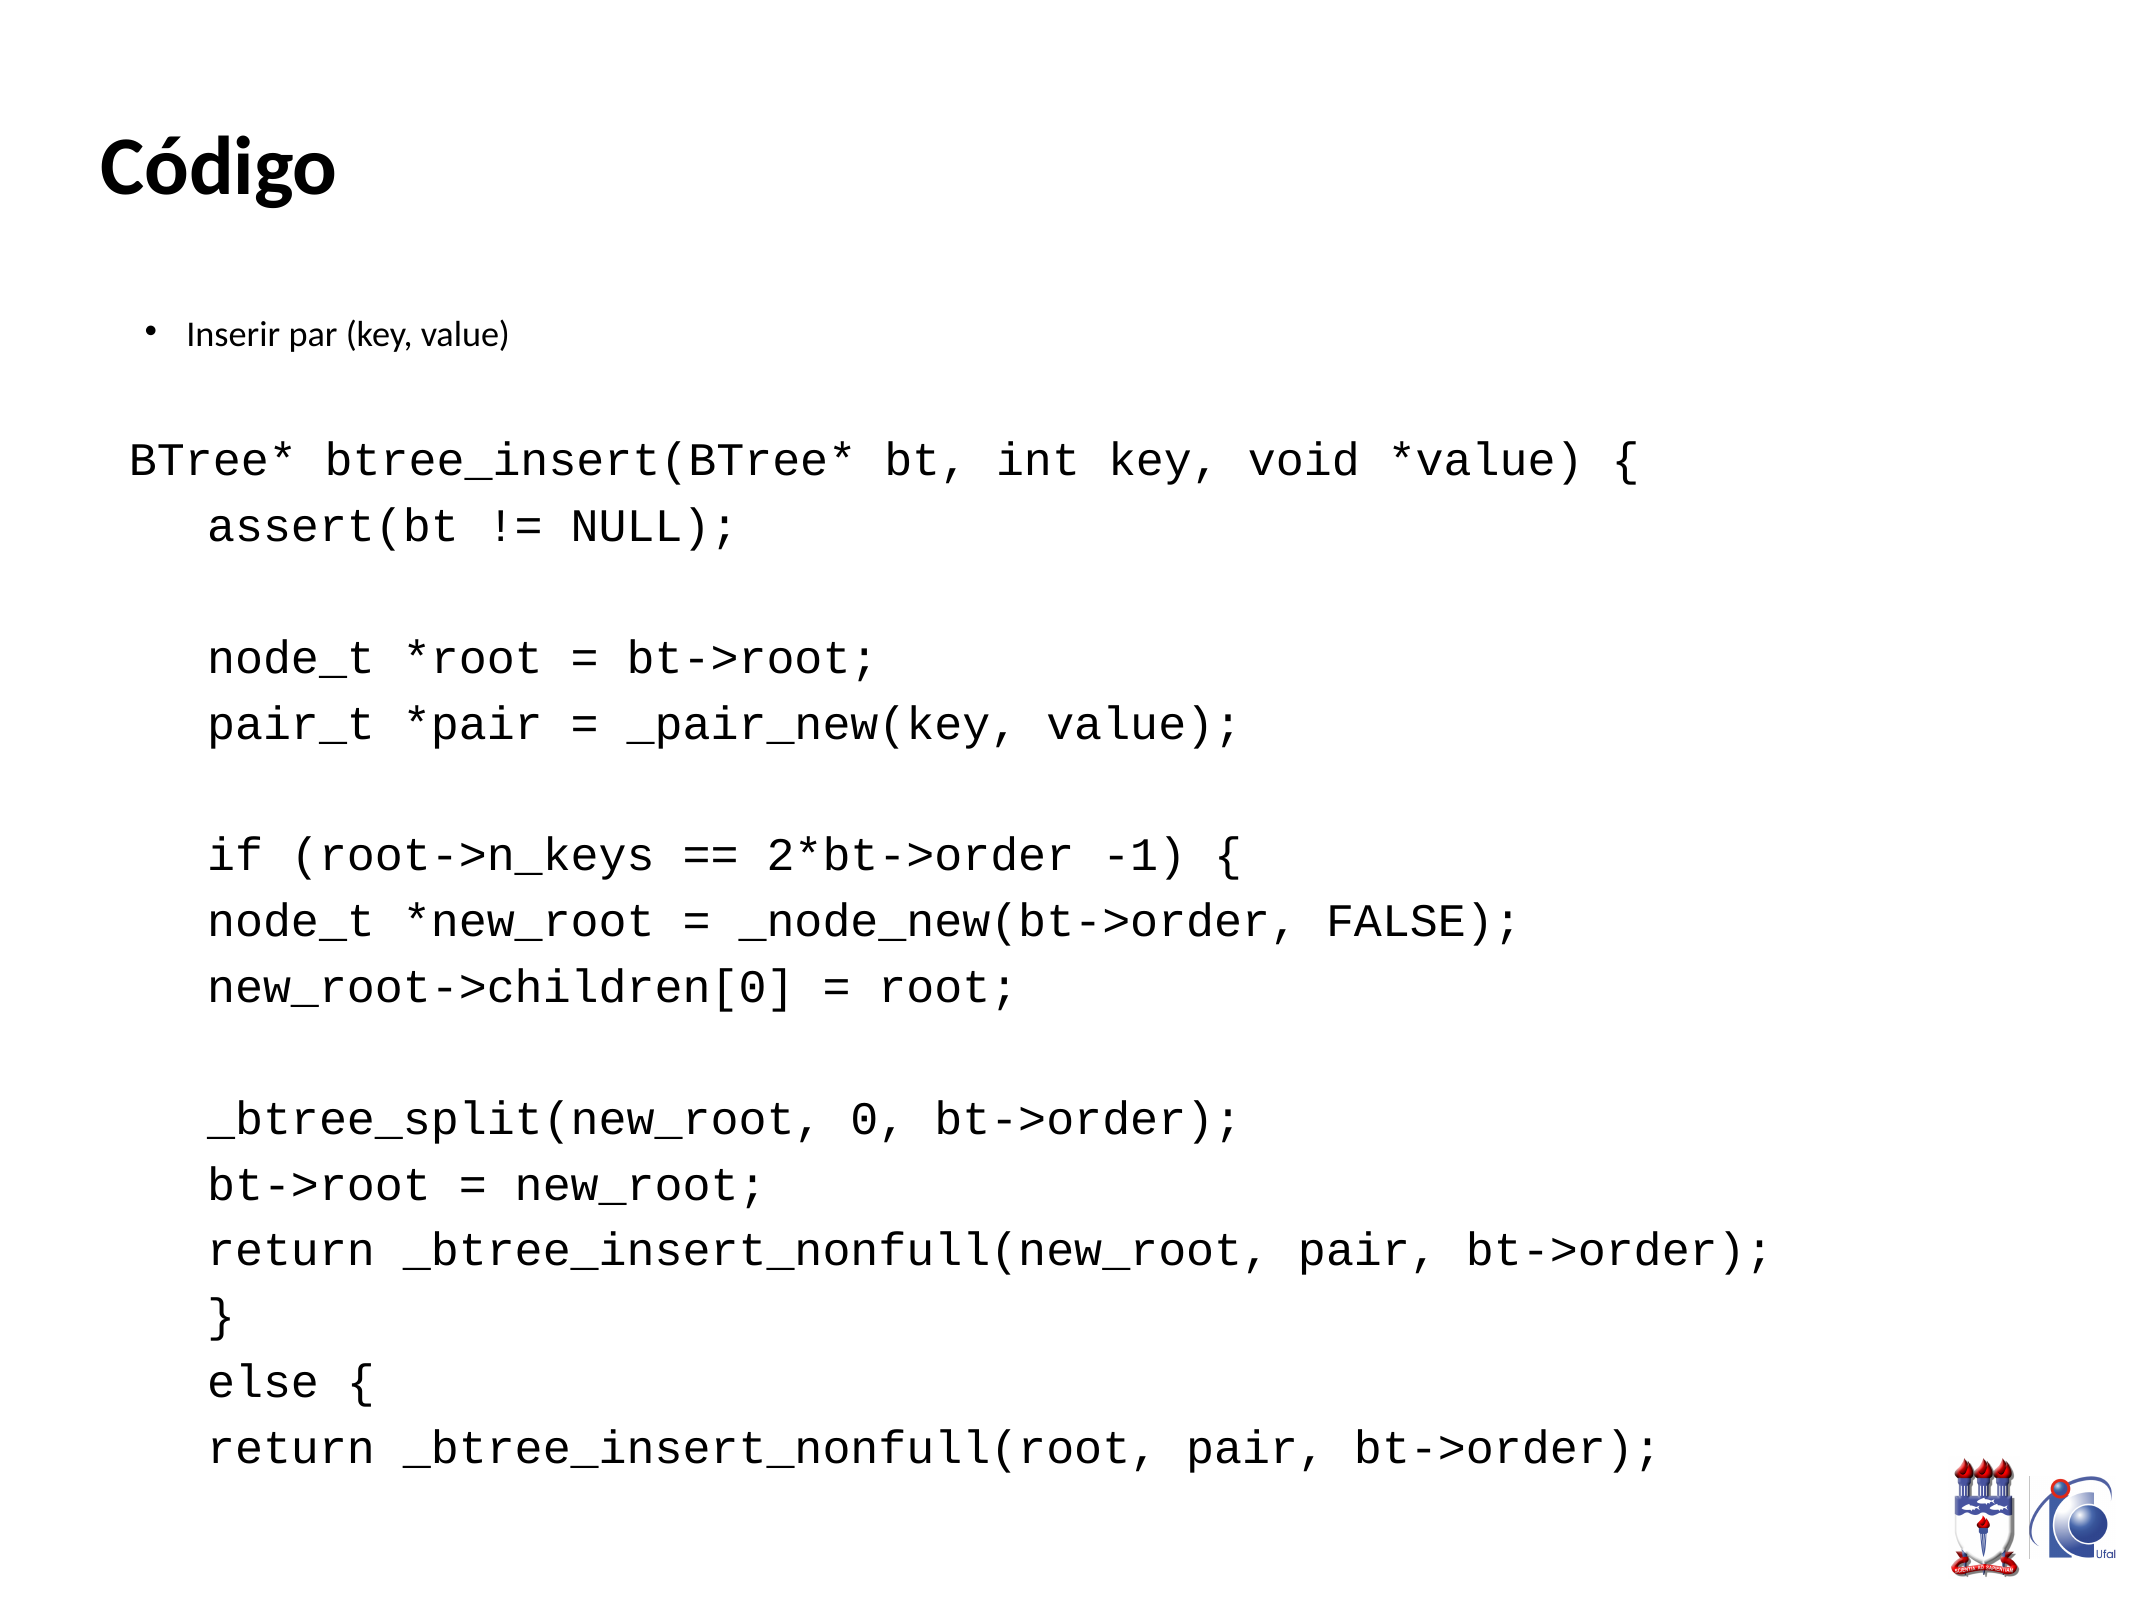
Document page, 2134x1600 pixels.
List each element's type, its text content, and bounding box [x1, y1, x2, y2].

list Inserir par (key, value) BTree* btree_insert(BTree* bt, int key, void *value) { assert(bt != NULL); node_t *root = bt->root; pair_t *pair = _pair_new(key, value); if (root->n_keys == 2*bt->order -1) { node_t *new_root = _node_new(bt->order, FALSE); new_root->children[0] = root; _btree_split(new_root, 0, bt->order); bt->root = new_root; return _btree_insert_nonfull(new_root, pair, bt->order); } else { return _btree_insert_nonfull(root, pair, bt->order); [120, 301, 1981, 1493]
picture [2028, 1476, 2116, 1559]
title Código [92, 72, 2042, 250]
picture [1948, 1456, 2020, 1579]
